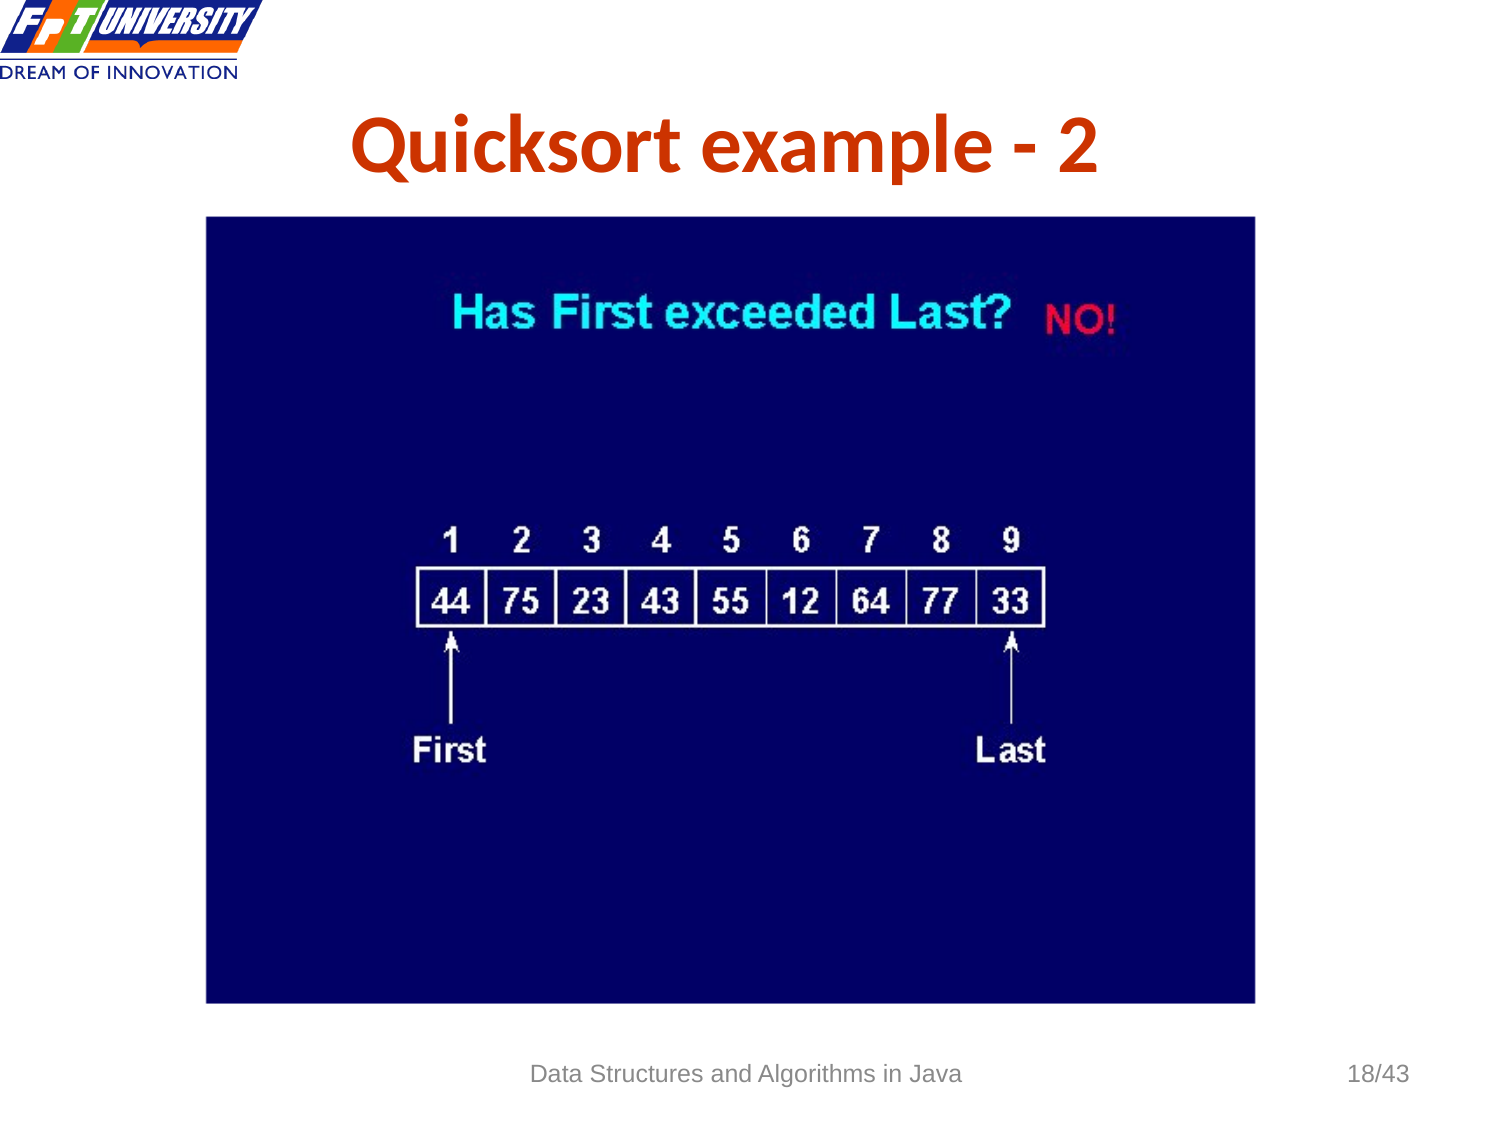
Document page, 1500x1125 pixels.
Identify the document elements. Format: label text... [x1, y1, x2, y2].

title Quicksort example - 2 [225, 37, 1225, 210]
slide_number 18/43 [1074, 1042, 1425, 1103]
footer Data Structures and Algorithms in Java [474, 1042, 1025, 1103]
picture [199, 212, 1263, 1010]
picture [0, 0, 263, 79]
